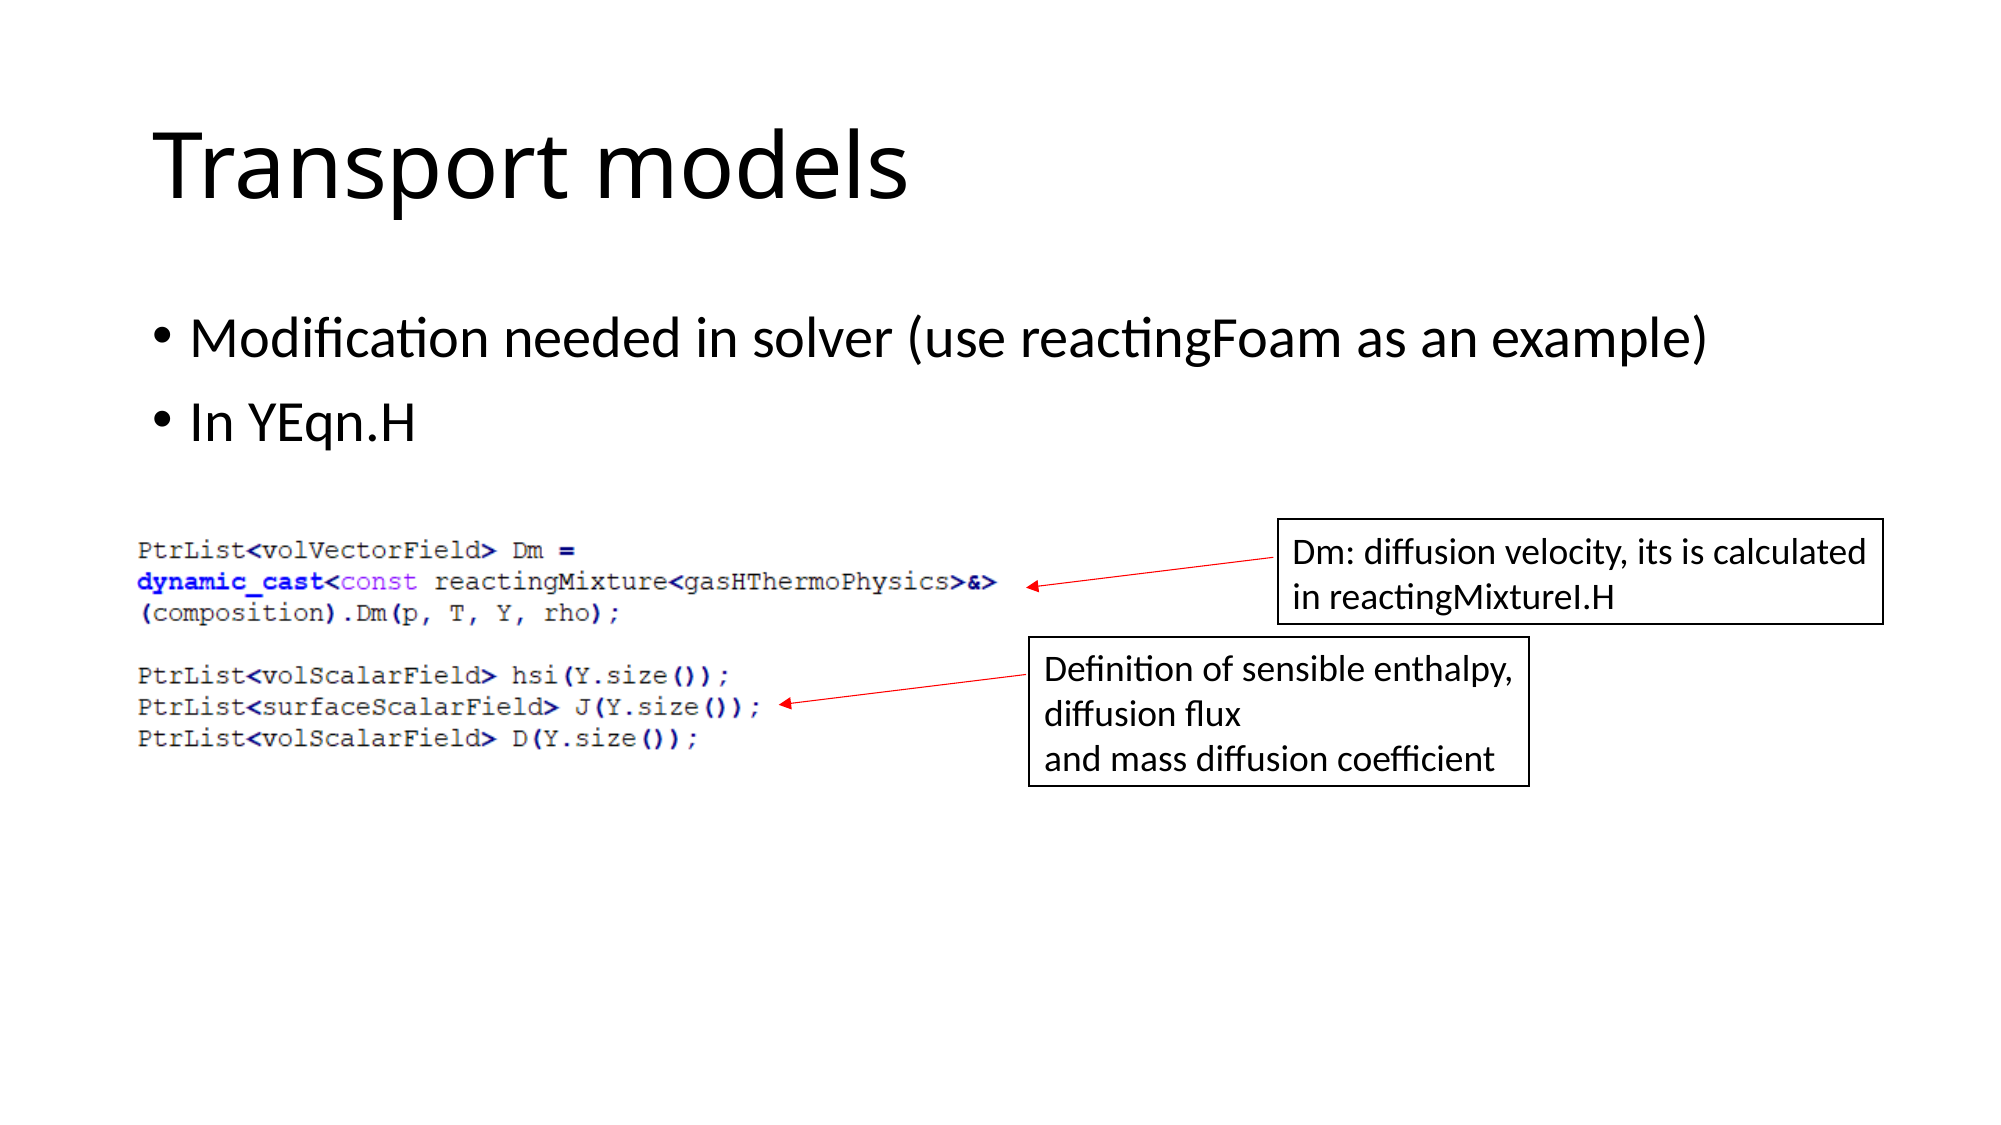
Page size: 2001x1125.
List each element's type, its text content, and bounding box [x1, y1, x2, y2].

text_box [778, 674, 1026, 705]
text_box Dm: diffusion velocity, its is calculated in reactingMixtureI.H [1277, 518, 1884, 625]
text_box Definition of sensible enthalpy, diffusion flux and mass diffusion coefficient [1028, 636, 1530, 787]
picture [137, 527, 1011, 759]
list Modification needed in solver (use reactingFoam as an example) In YEqn.H [137, 299, 1863, 1014]
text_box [1025, 557, 1274, 588]
title Transport models [137, 59, 1863, 278]
